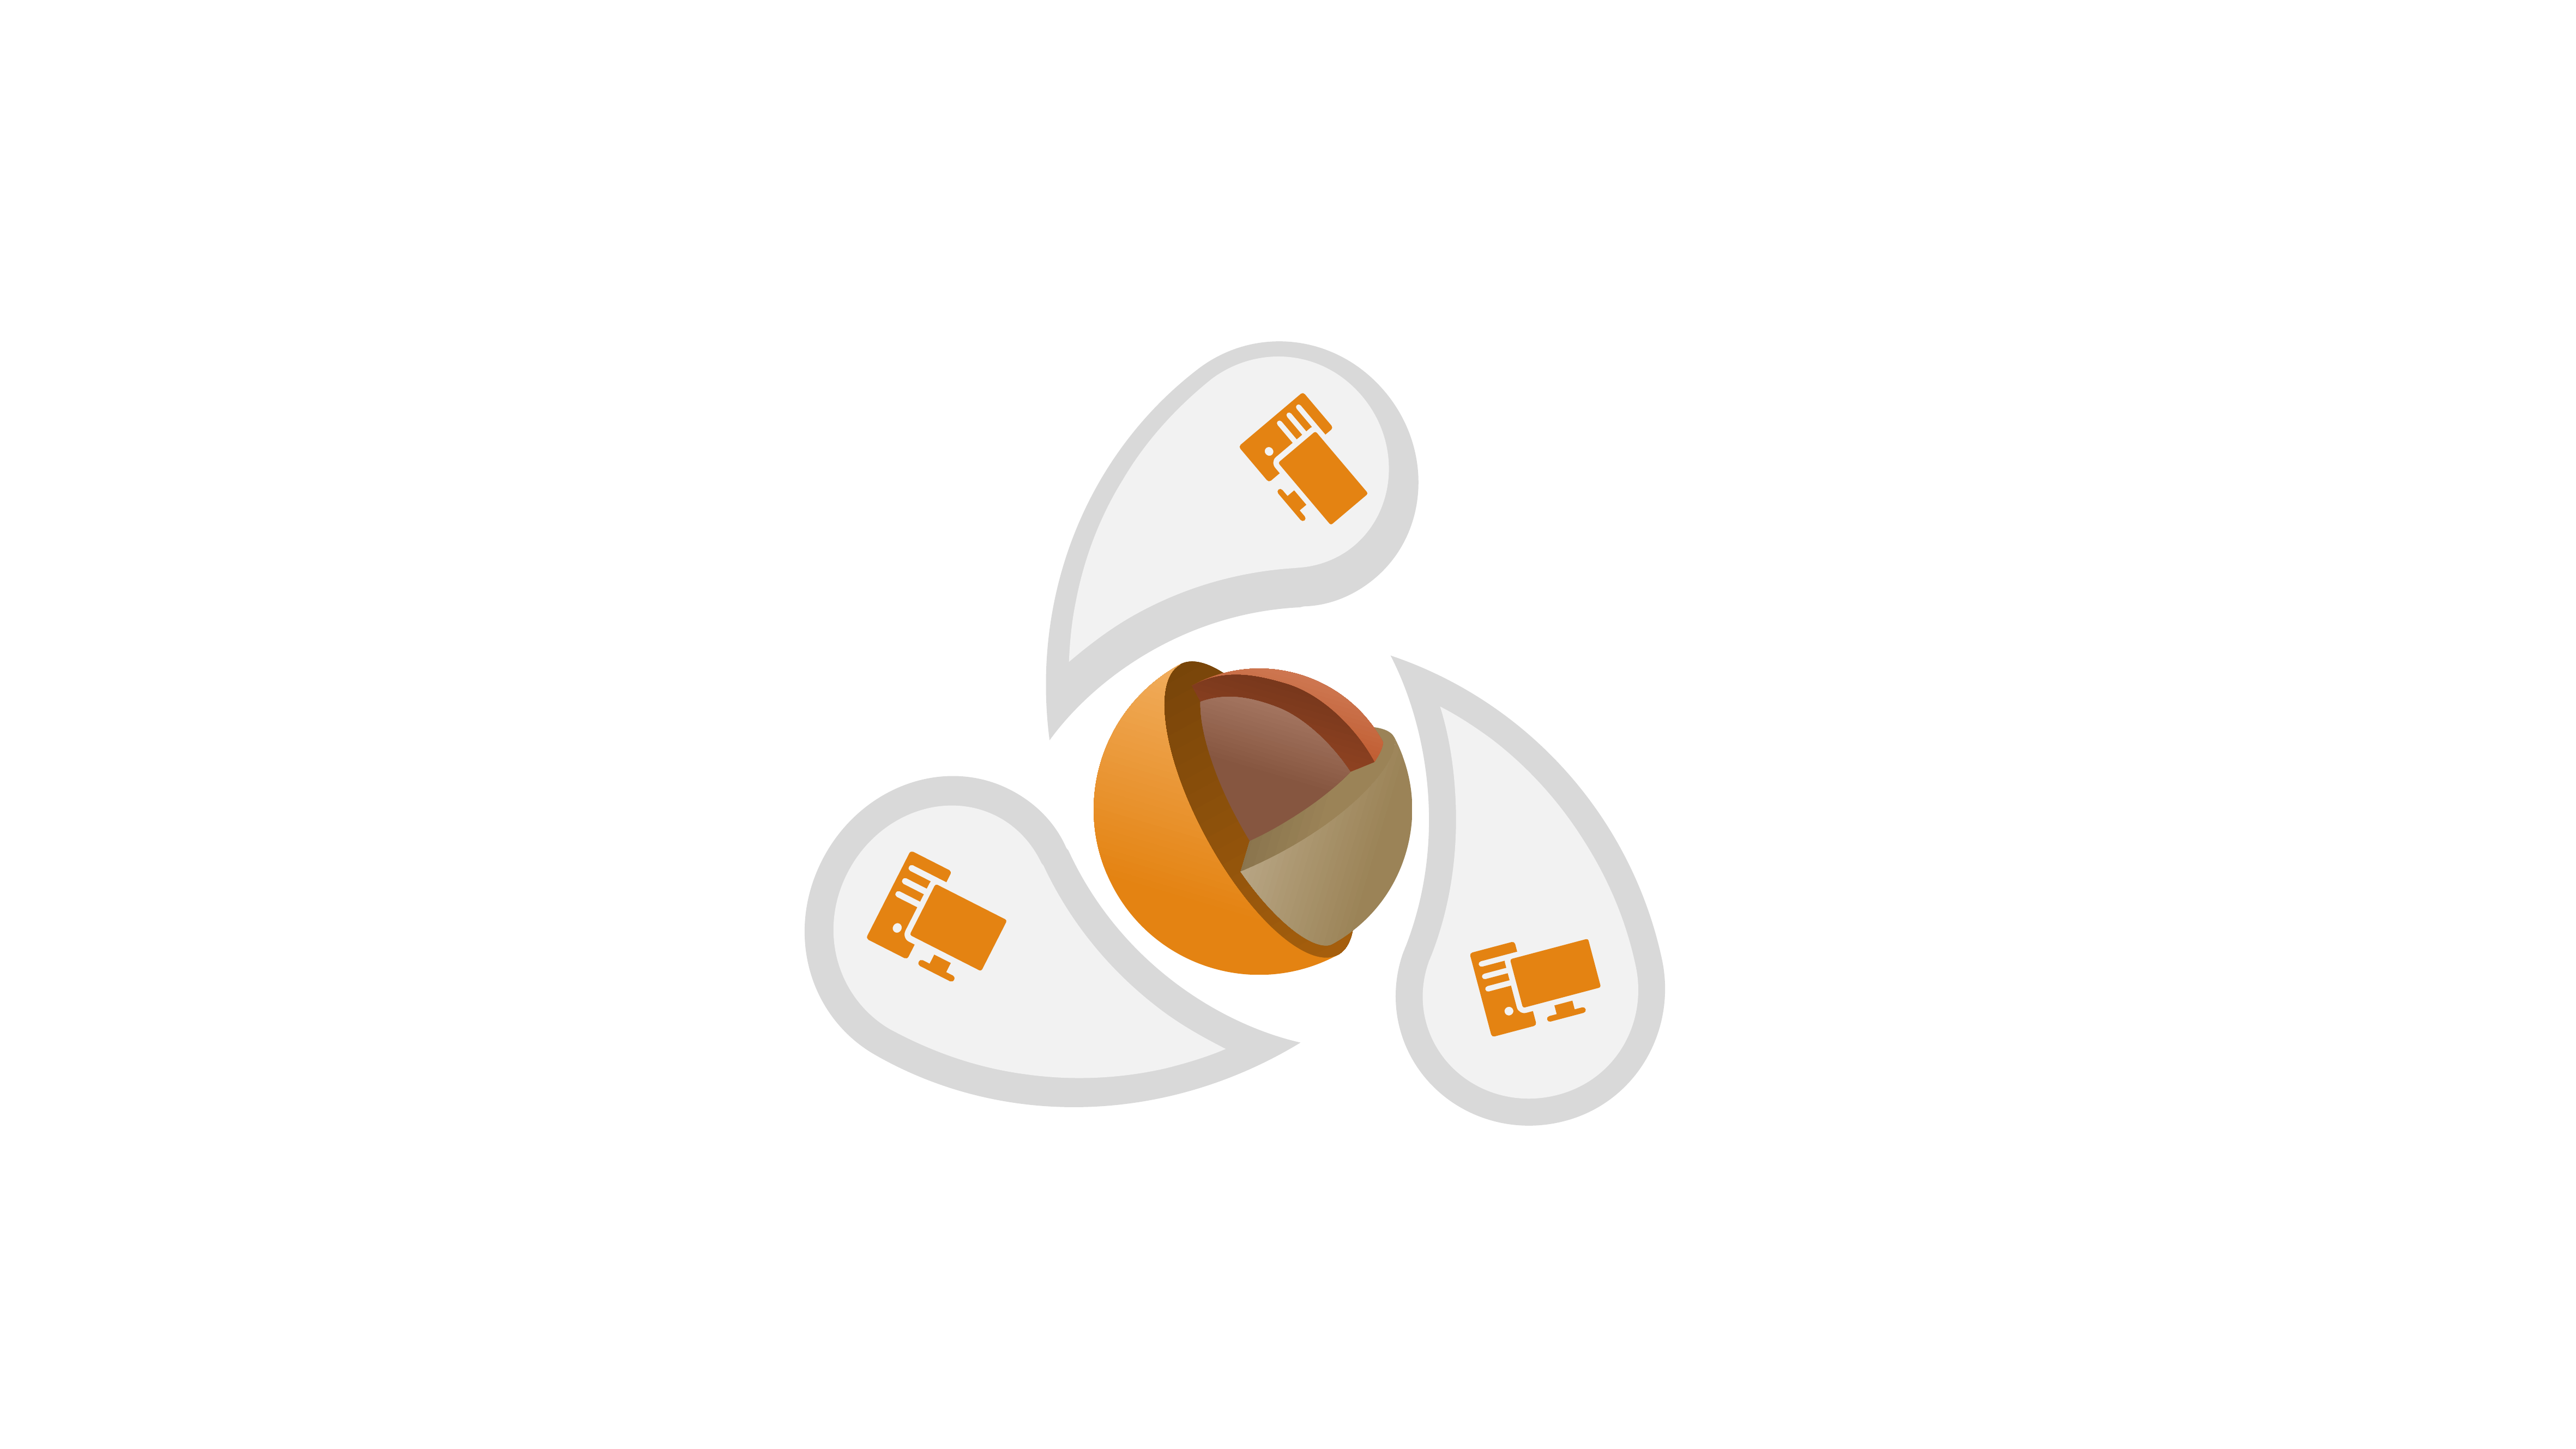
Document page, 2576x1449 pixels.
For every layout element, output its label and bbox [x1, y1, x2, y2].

text_box [1103, 643, 1443, 1015]
text_box [792, 827, 1302, 1132]
text_box [1365, 633, 1644, 1128]
text_box [1058, 303, 1339, 784]
